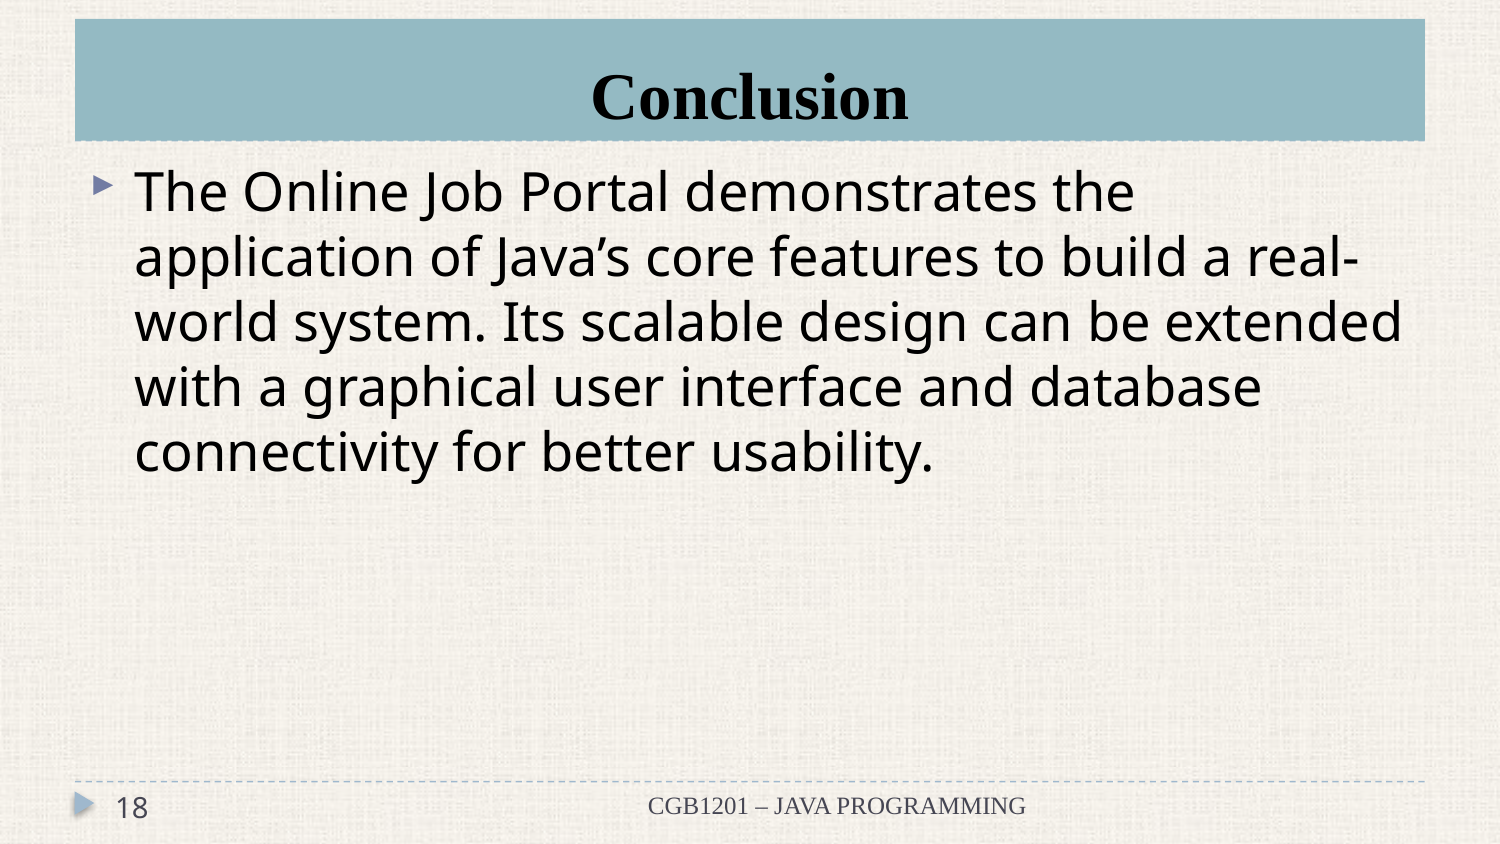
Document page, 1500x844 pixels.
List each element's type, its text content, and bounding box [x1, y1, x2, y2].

footer CGB1201 – JAVA PROGRAMMING [512, 782, 1175, 844]
list The Online Job Portal demonstrates the application of Java’s core features to build a real-world system. Its scalable design can be extended with a graphical user interface and database connectivity for better usability. [75, 150, 1425, 758]
slide_number 18 [100, 782, 426, 827]
title Conclusion [75, 18, 1425, 141]
